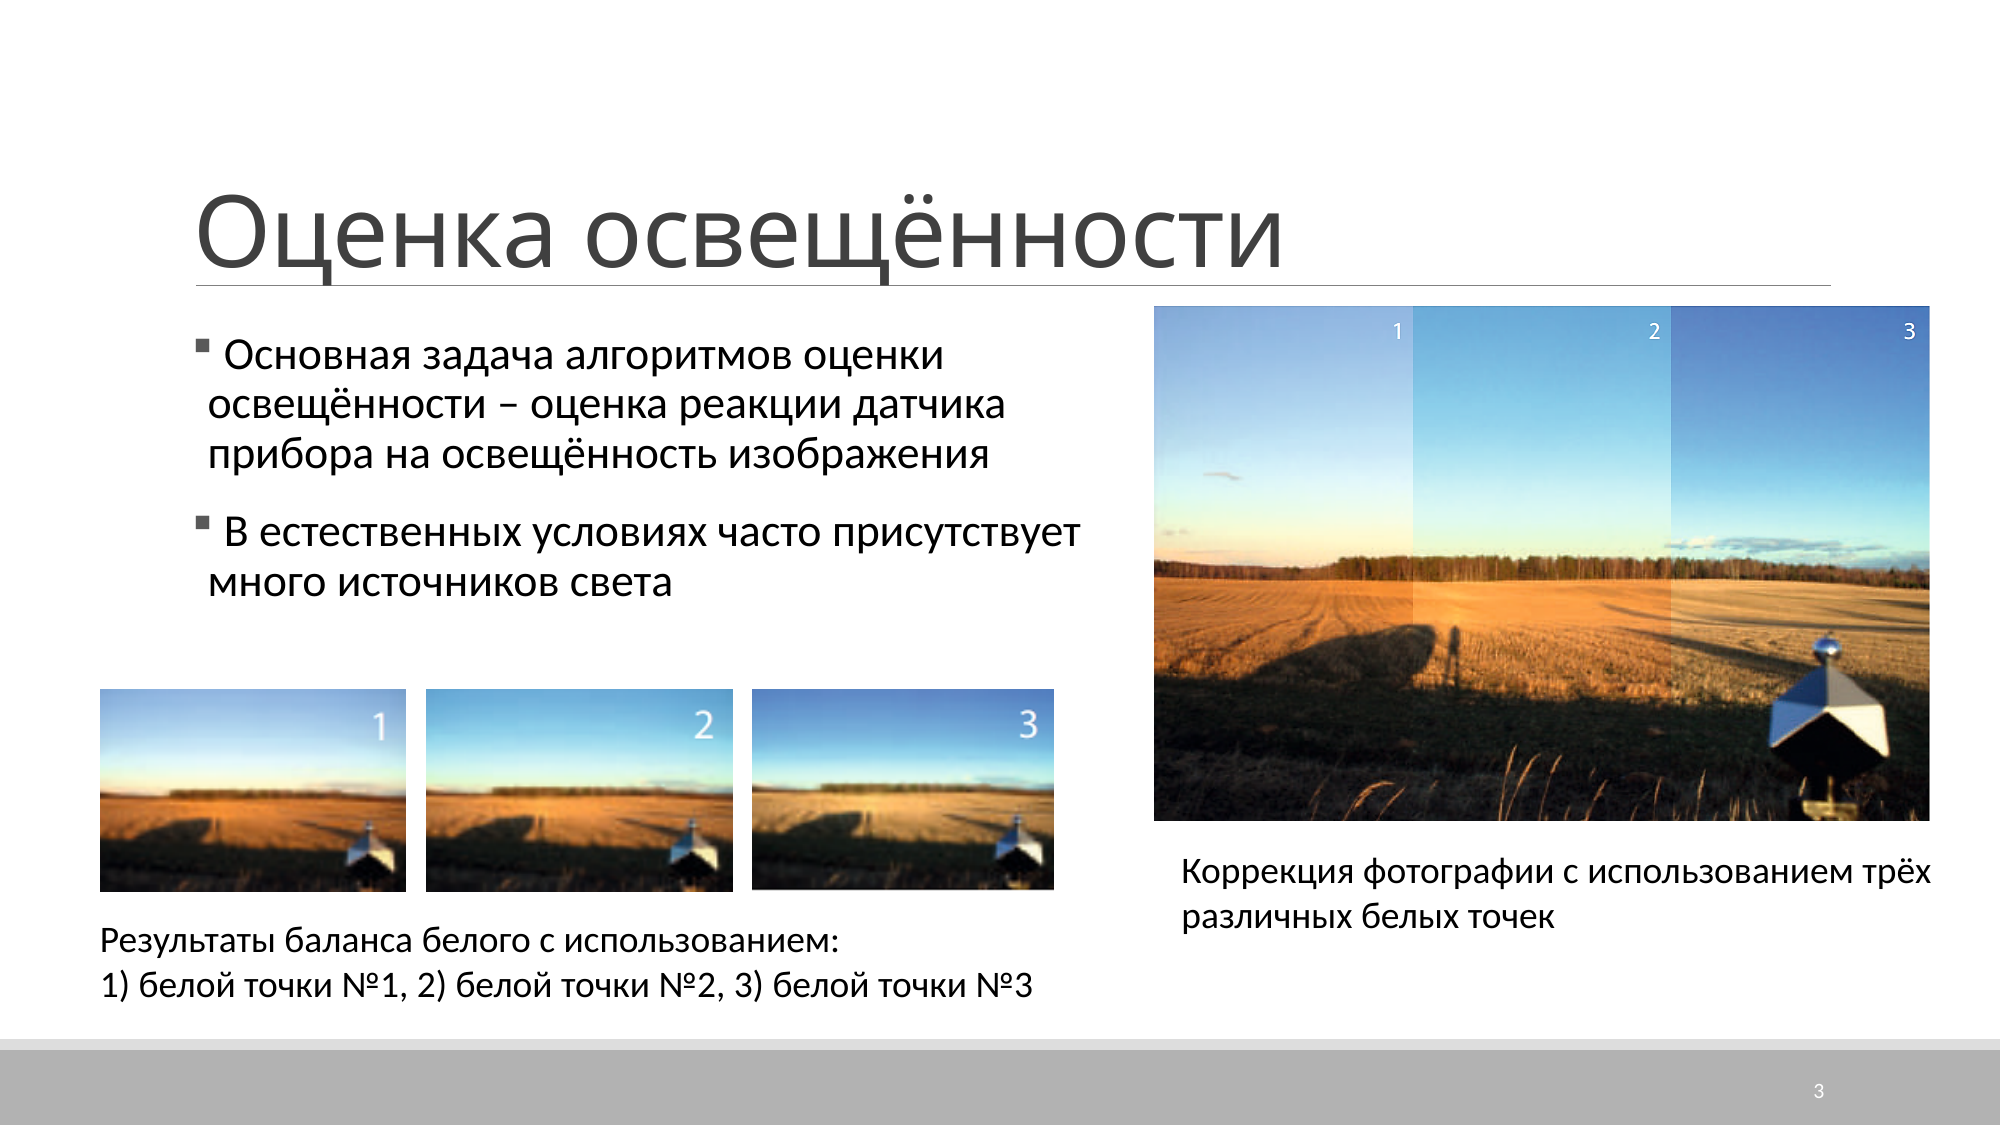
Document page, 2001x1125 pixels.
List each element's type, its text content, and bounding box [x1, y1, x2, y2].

picture [752, 688, 1054, 893]
text_box Результаты баланса белого с использованием: 1) белой точки №1, 2) белой точки №2, 3) белой точки №3 [85, 907, 1080, 1013]
title Оценка освещённости [178, 57, 1829, 296]
picture [426, 688, 733, 893]
text_box Коррекция фотографии с использованием трёх различных белых точек [1166, 838, 1962, 944]
list Основная задача алгоритмов оценки освещённости – оценка реакции датчика прибора на освещённость изображения В естественных условиях часто присутствует много источников света [192, 322, 1146, 979]
picture [99, 688, 407, 893]
slide_number 3 [1624, 1059, 1840, 1120]
picture [1154, 304, 1930, 822]
